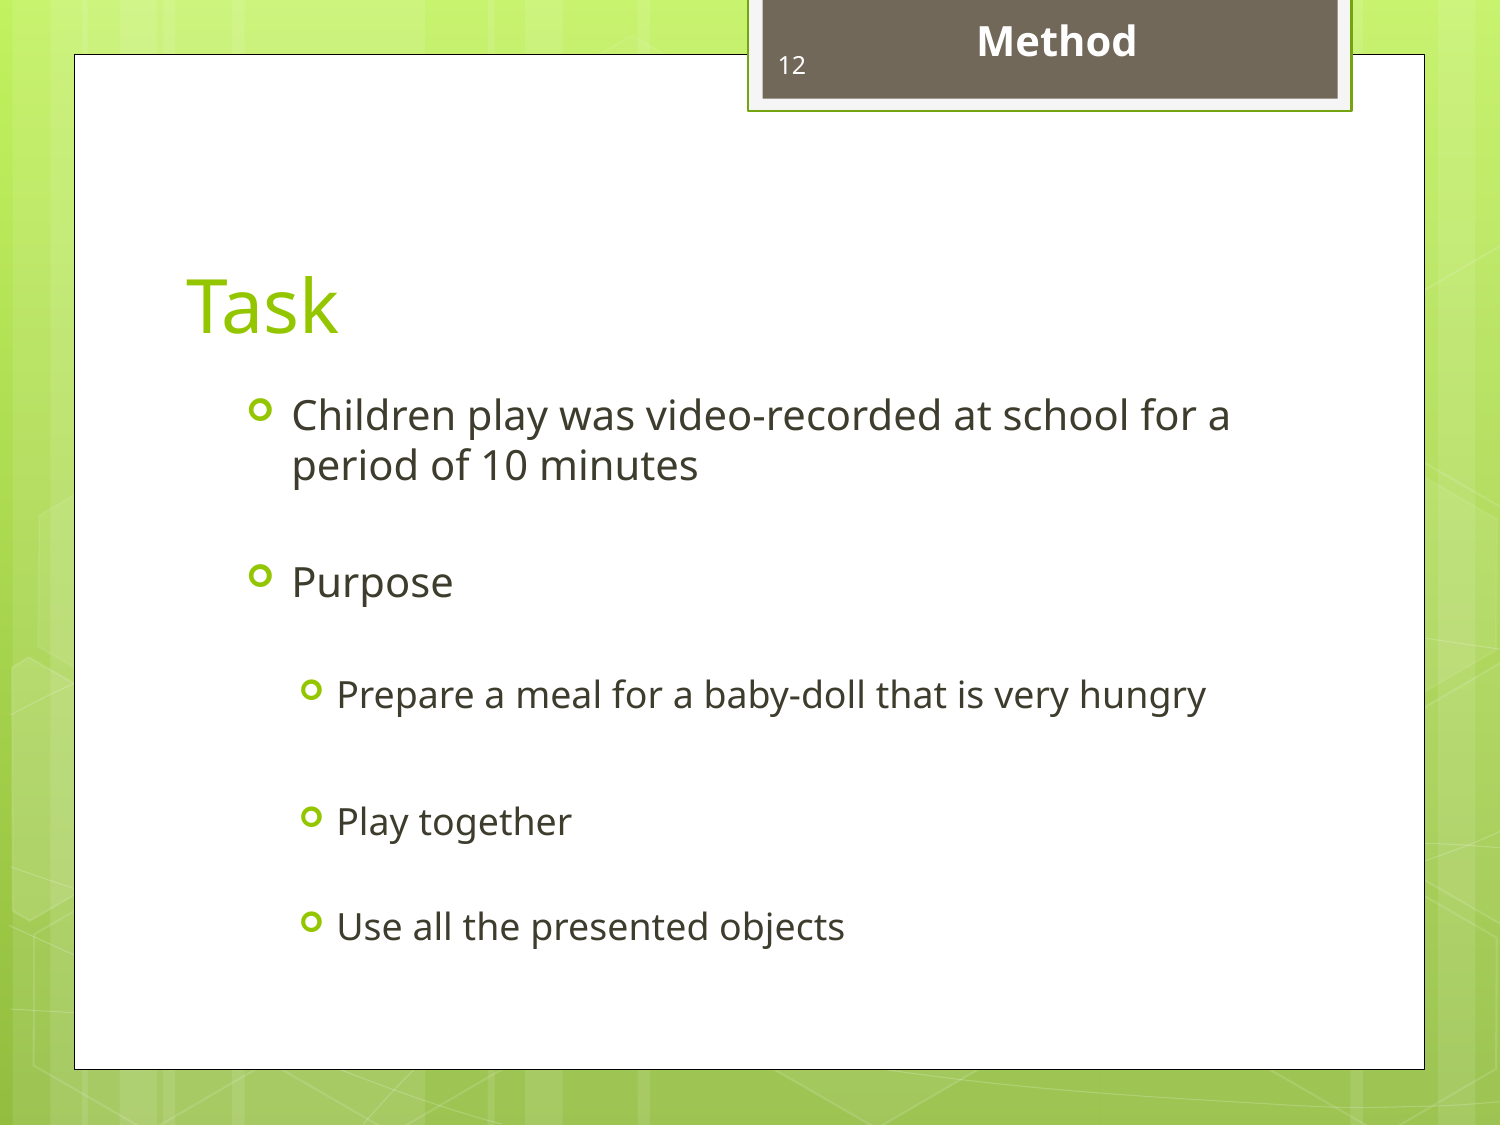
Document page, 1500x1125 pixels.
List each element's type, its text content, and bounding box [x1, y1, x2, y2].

title Task [171, 168, 1324, 357]
list Children play was video-recorded at school for a period of 10 minutes Purpose Prepare a meal for a baby-doll that is very hungry Play together Use all the presented objects [171, 381, 1283, 957]
slide_number 12 [762, 36, 982, 97]
text_box Method [773, 7, 1341, 73]
